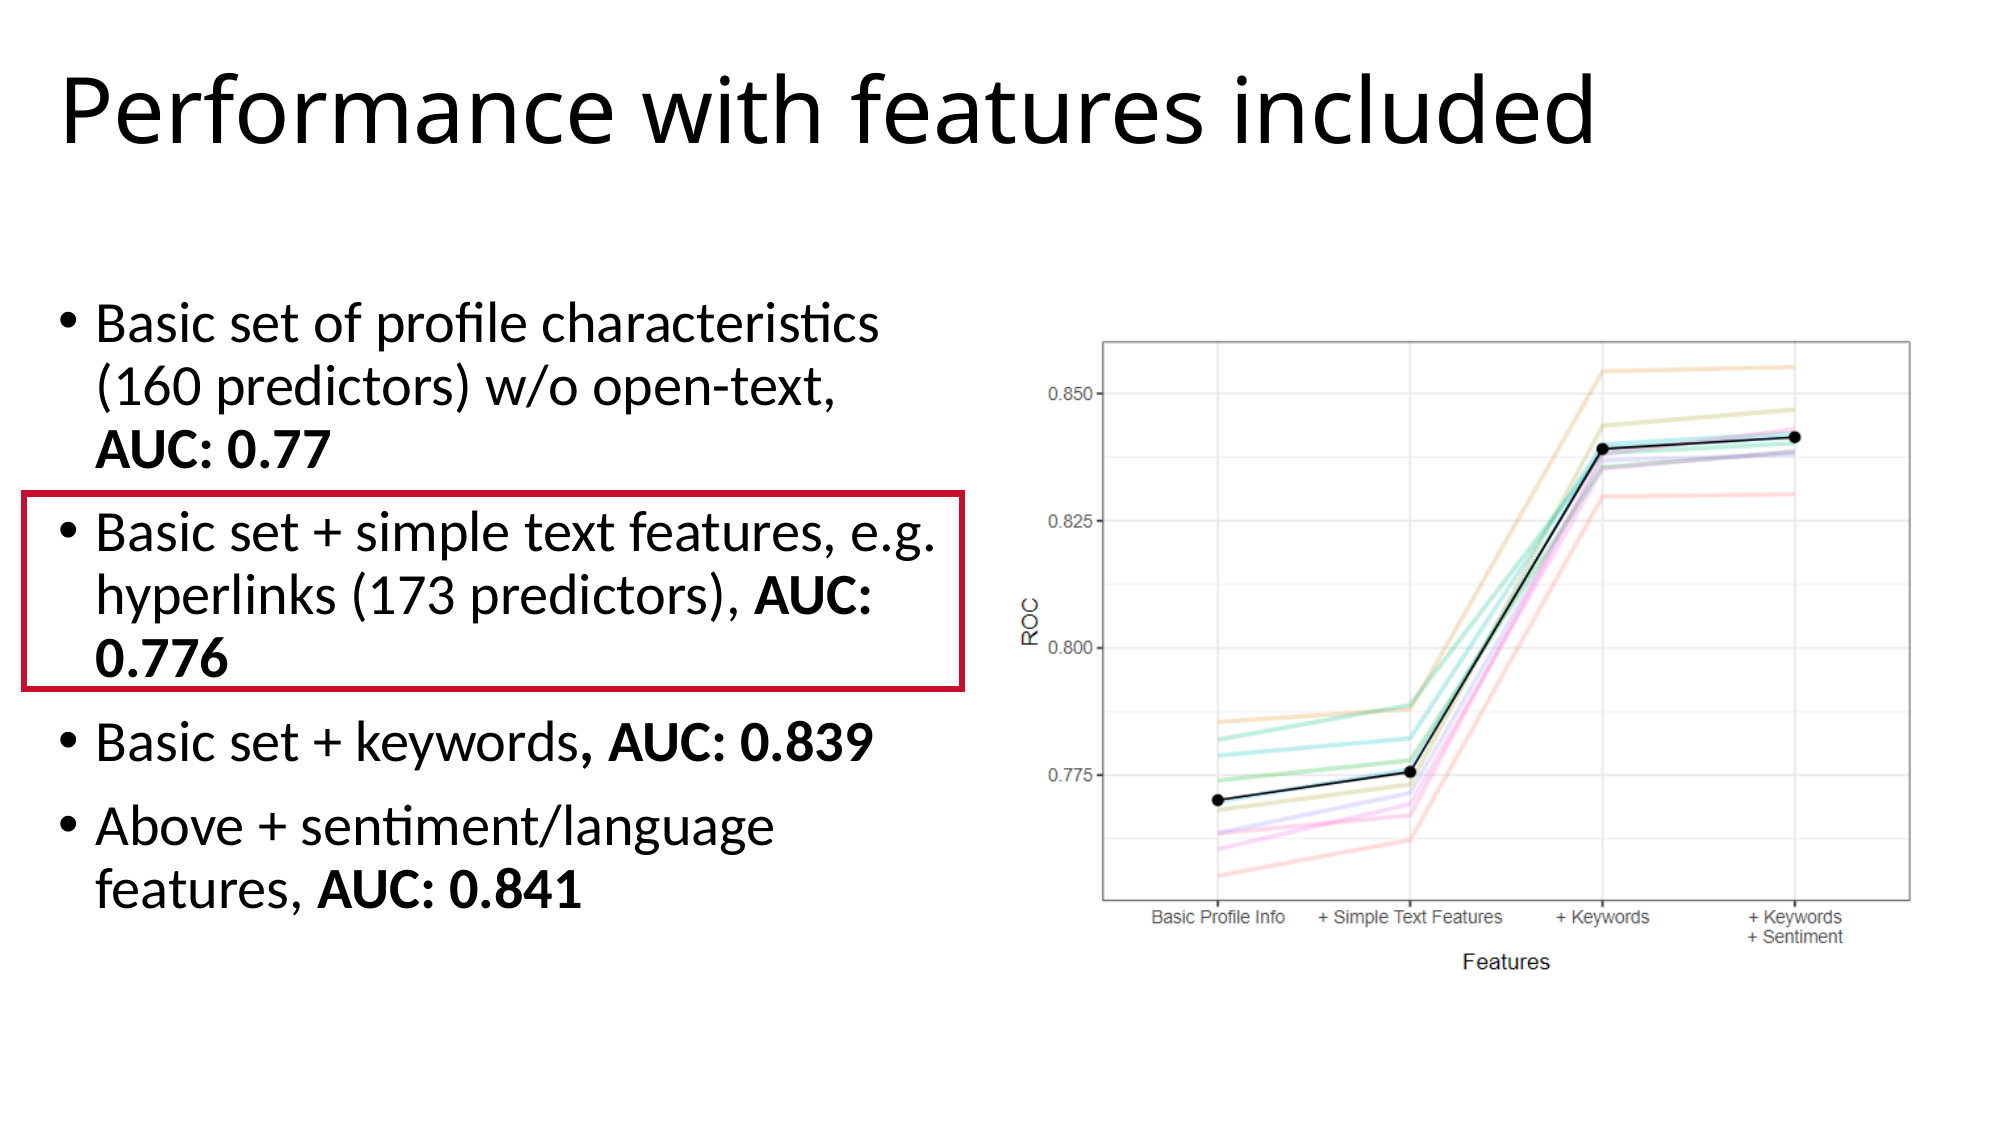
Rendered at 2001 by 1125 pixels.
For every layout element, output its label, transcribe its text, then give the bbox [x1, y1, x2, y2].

text_box [23, 492, 963, 690]
title Performance with features included [43, 39, 1957, 188]
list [1018, 324, 1957, 980]
list Basic set of profile characteristics (160 predictors) w/o open-text, AUC: 0.77 Basic set + simple text features, e.g. hyperlinks (173 predictors), AUC: 0.776 Basic set + keywords, AUC: 0.839 Above + sentiment/language features, AUC: 0.841 [43, 284, 981, 1020]
